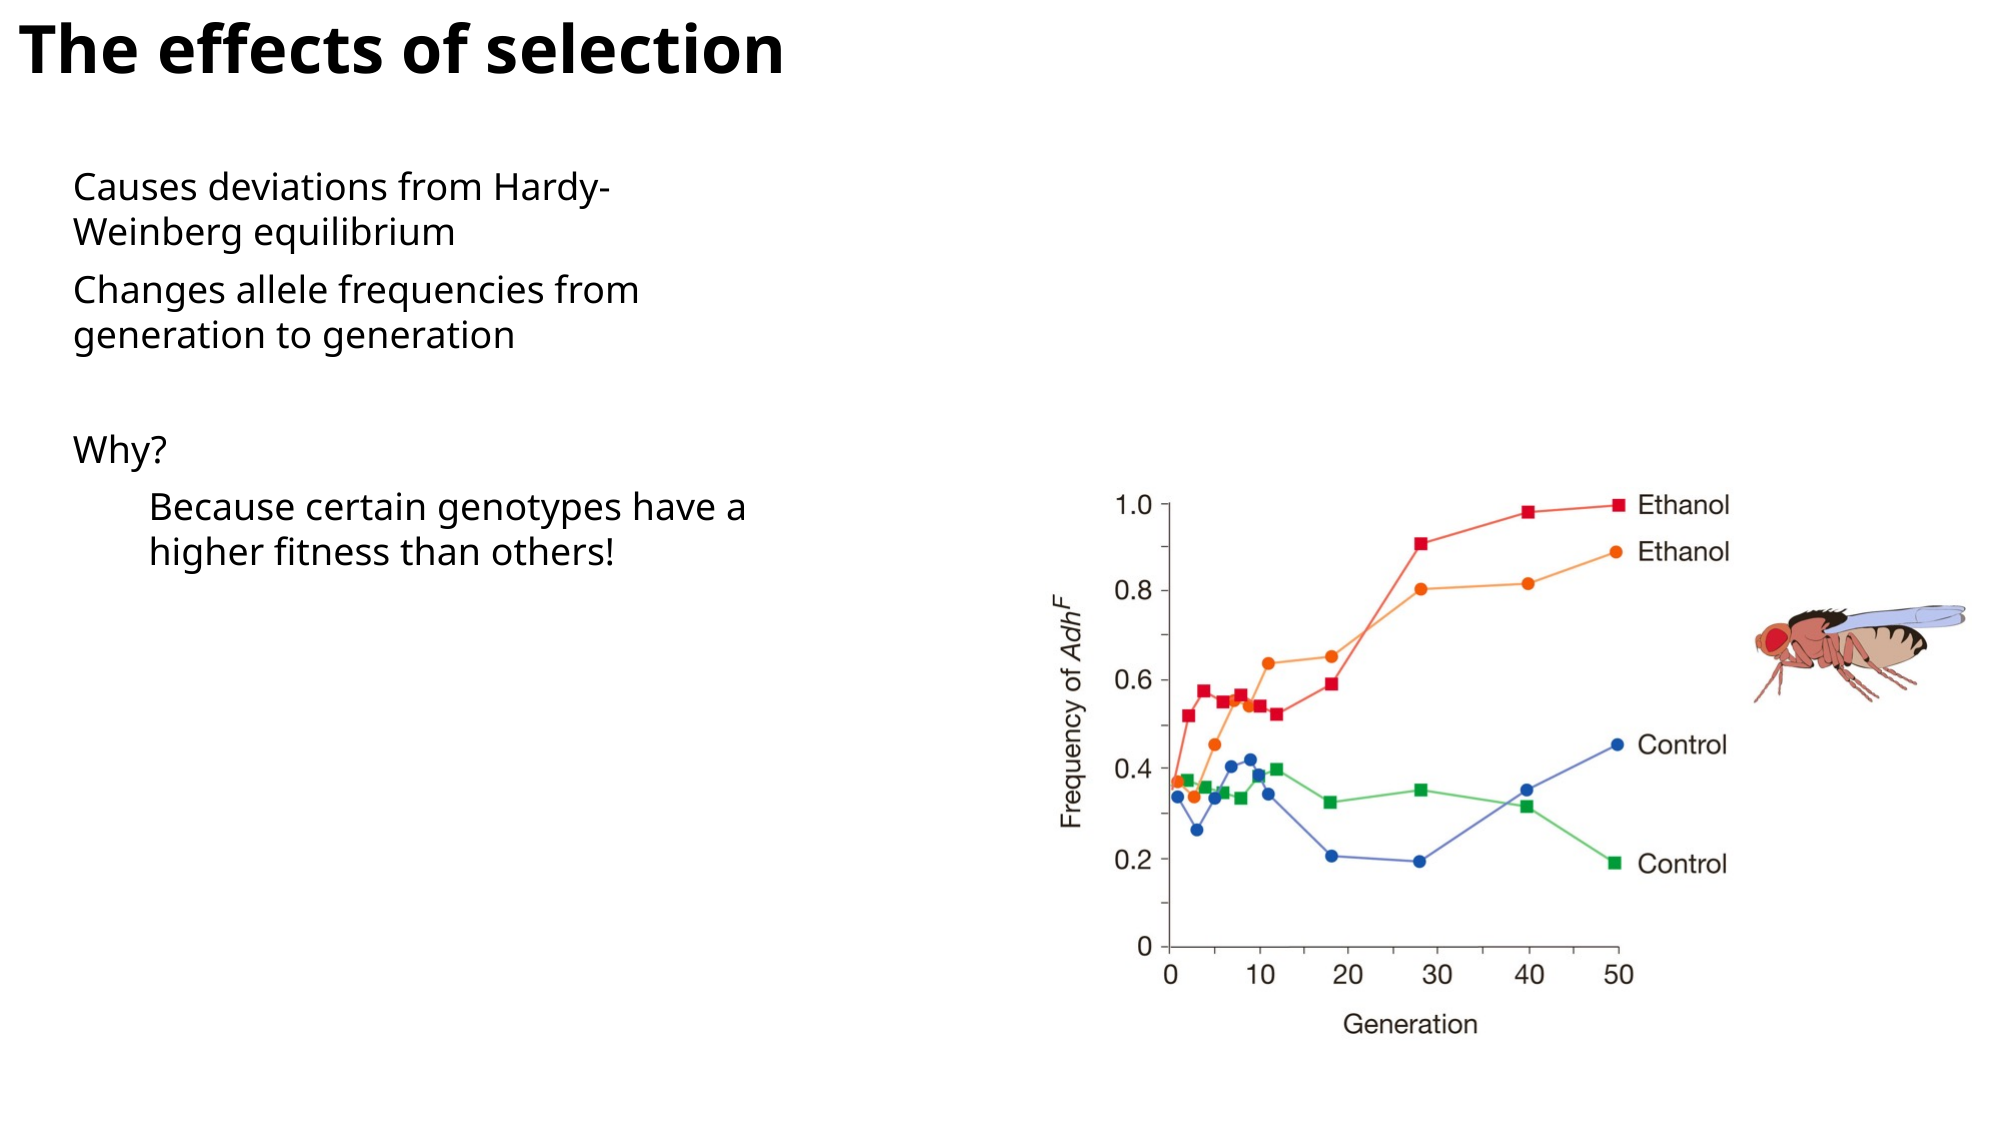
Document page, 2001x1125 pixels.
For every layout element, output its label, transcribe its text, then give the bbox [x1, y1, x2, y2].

text_box The effects of selection [3, 0, 803, 95]
picture [1045, 487, 1972, 1041]
text_box Causes deviations from Hardy-Weinberg equilibrium Changes allele frequencies from generation to generation Why? Because certain genotypes have a higher fitness than others! [58, 155, 790, 581]
